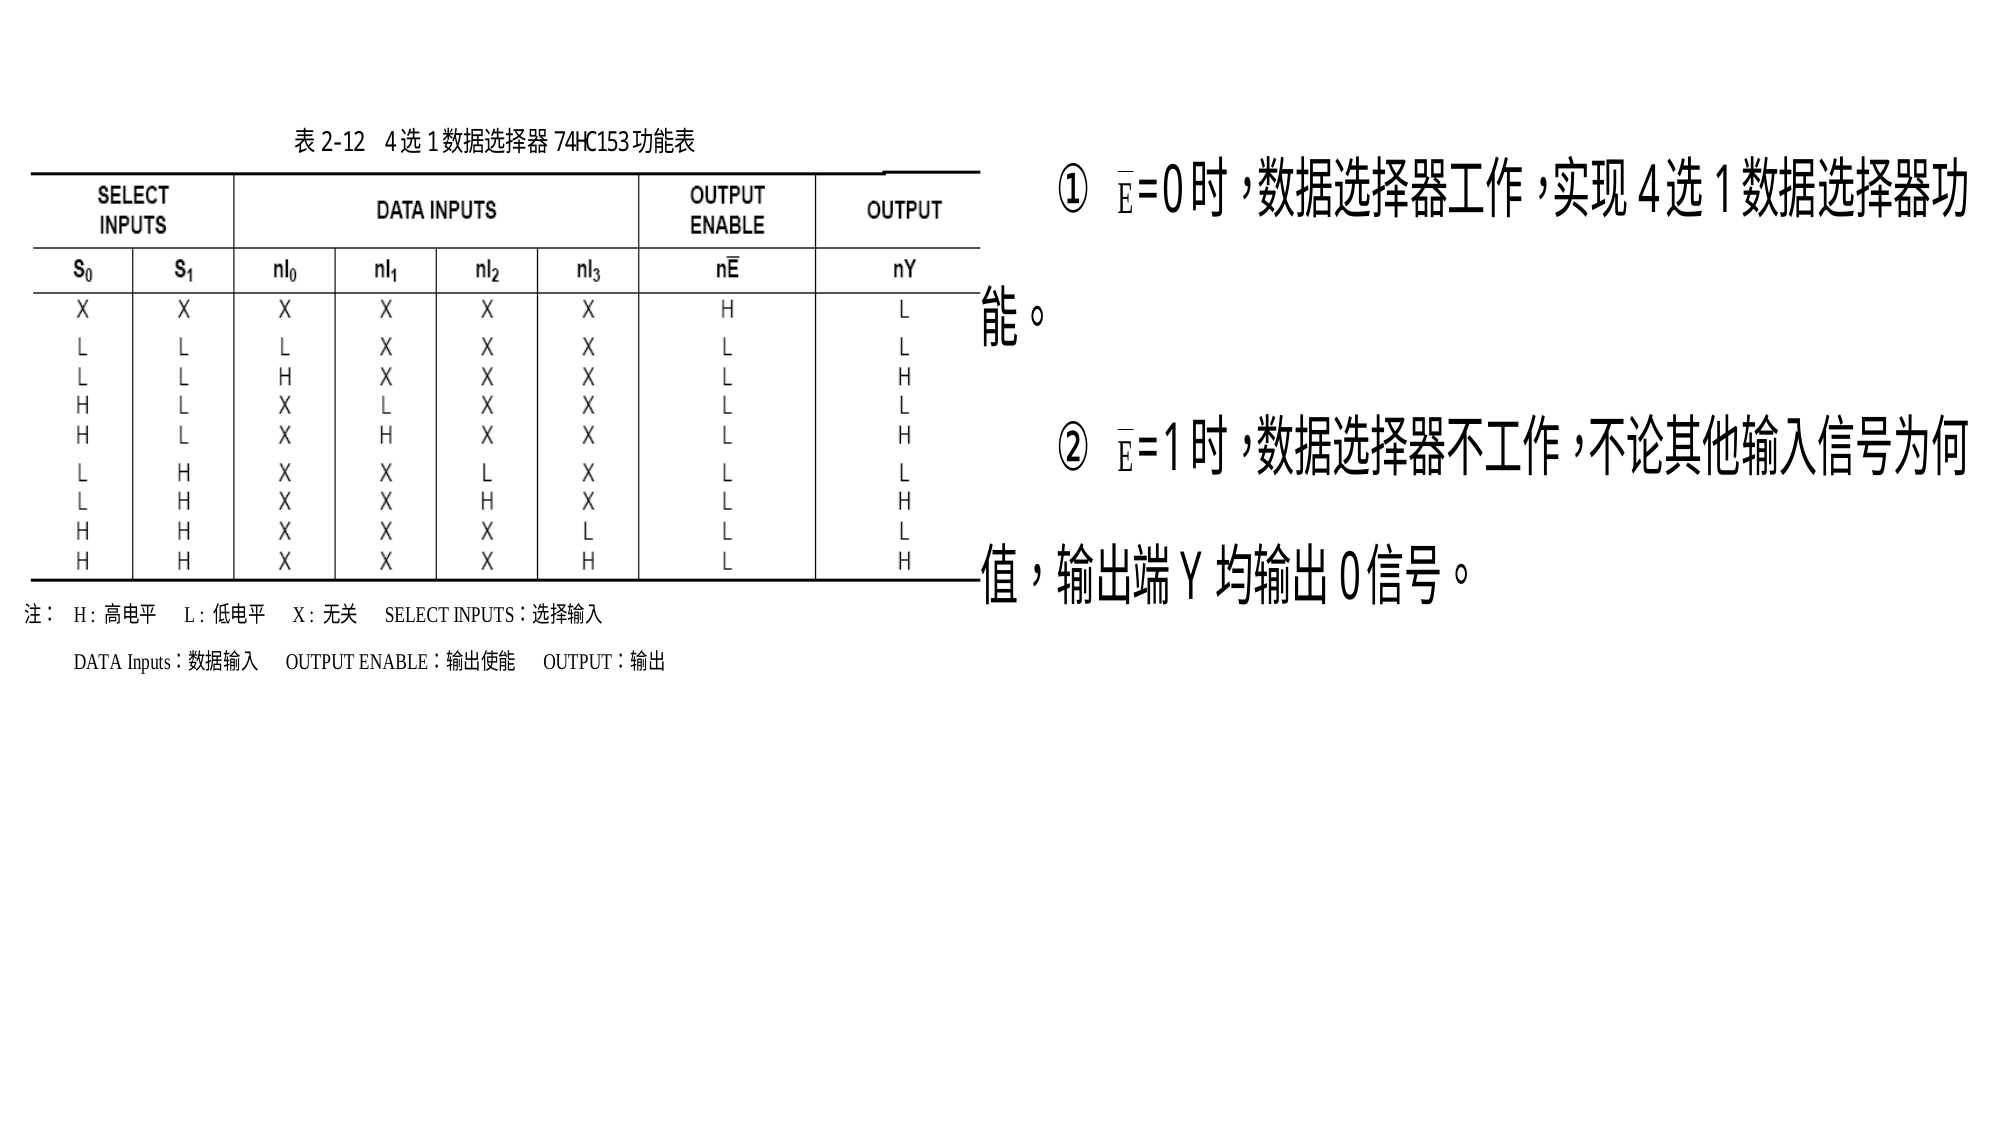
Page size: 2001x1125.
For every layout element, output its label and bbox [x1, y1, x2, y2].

list [980, 127, 1968, 646]
list [0, 0, 981, 711]
